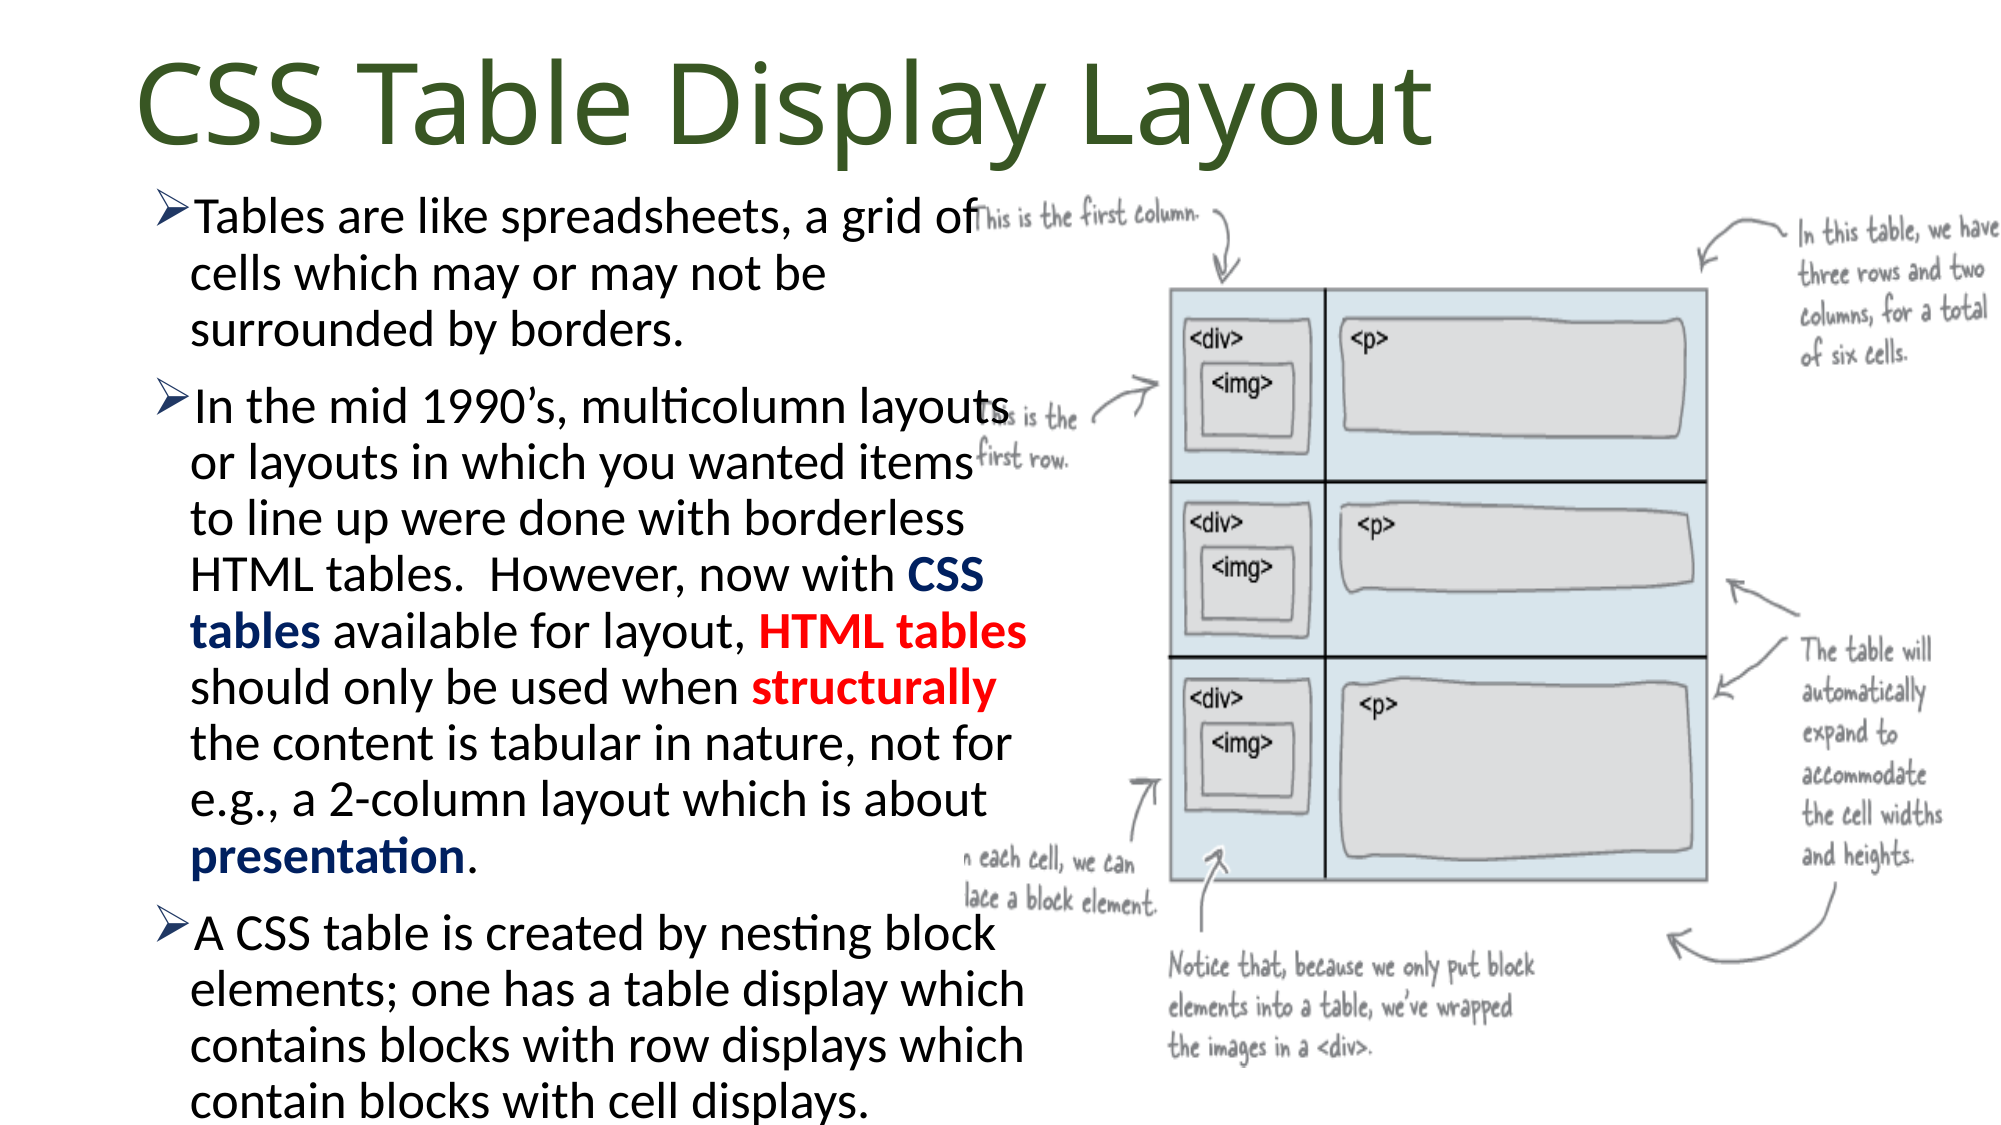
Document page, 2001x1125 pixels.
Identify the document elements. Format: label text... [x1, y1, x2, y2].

picture [964, 181, 2000, 1068]
list Tables are like spreadsheets, a grid of cells which may or may not be surrounded by borders. In the mid 1990’s, multicolumn layouts or layouts in which you wanted items to line up were done with borderless HTML tables. However, now with CSS tables available for layout, HTML tables should only be used when structurally the content is tabular in nature, not for e.g., a 2-column layout which is about presentation. A CSS table is created by nesting block elements; one has a table display which contains blocks with row displays which contain blocks with cell displays. [137, 181, 1046, 1125]
title CSS Table Display Layout [118, 0, 1844, 218]
